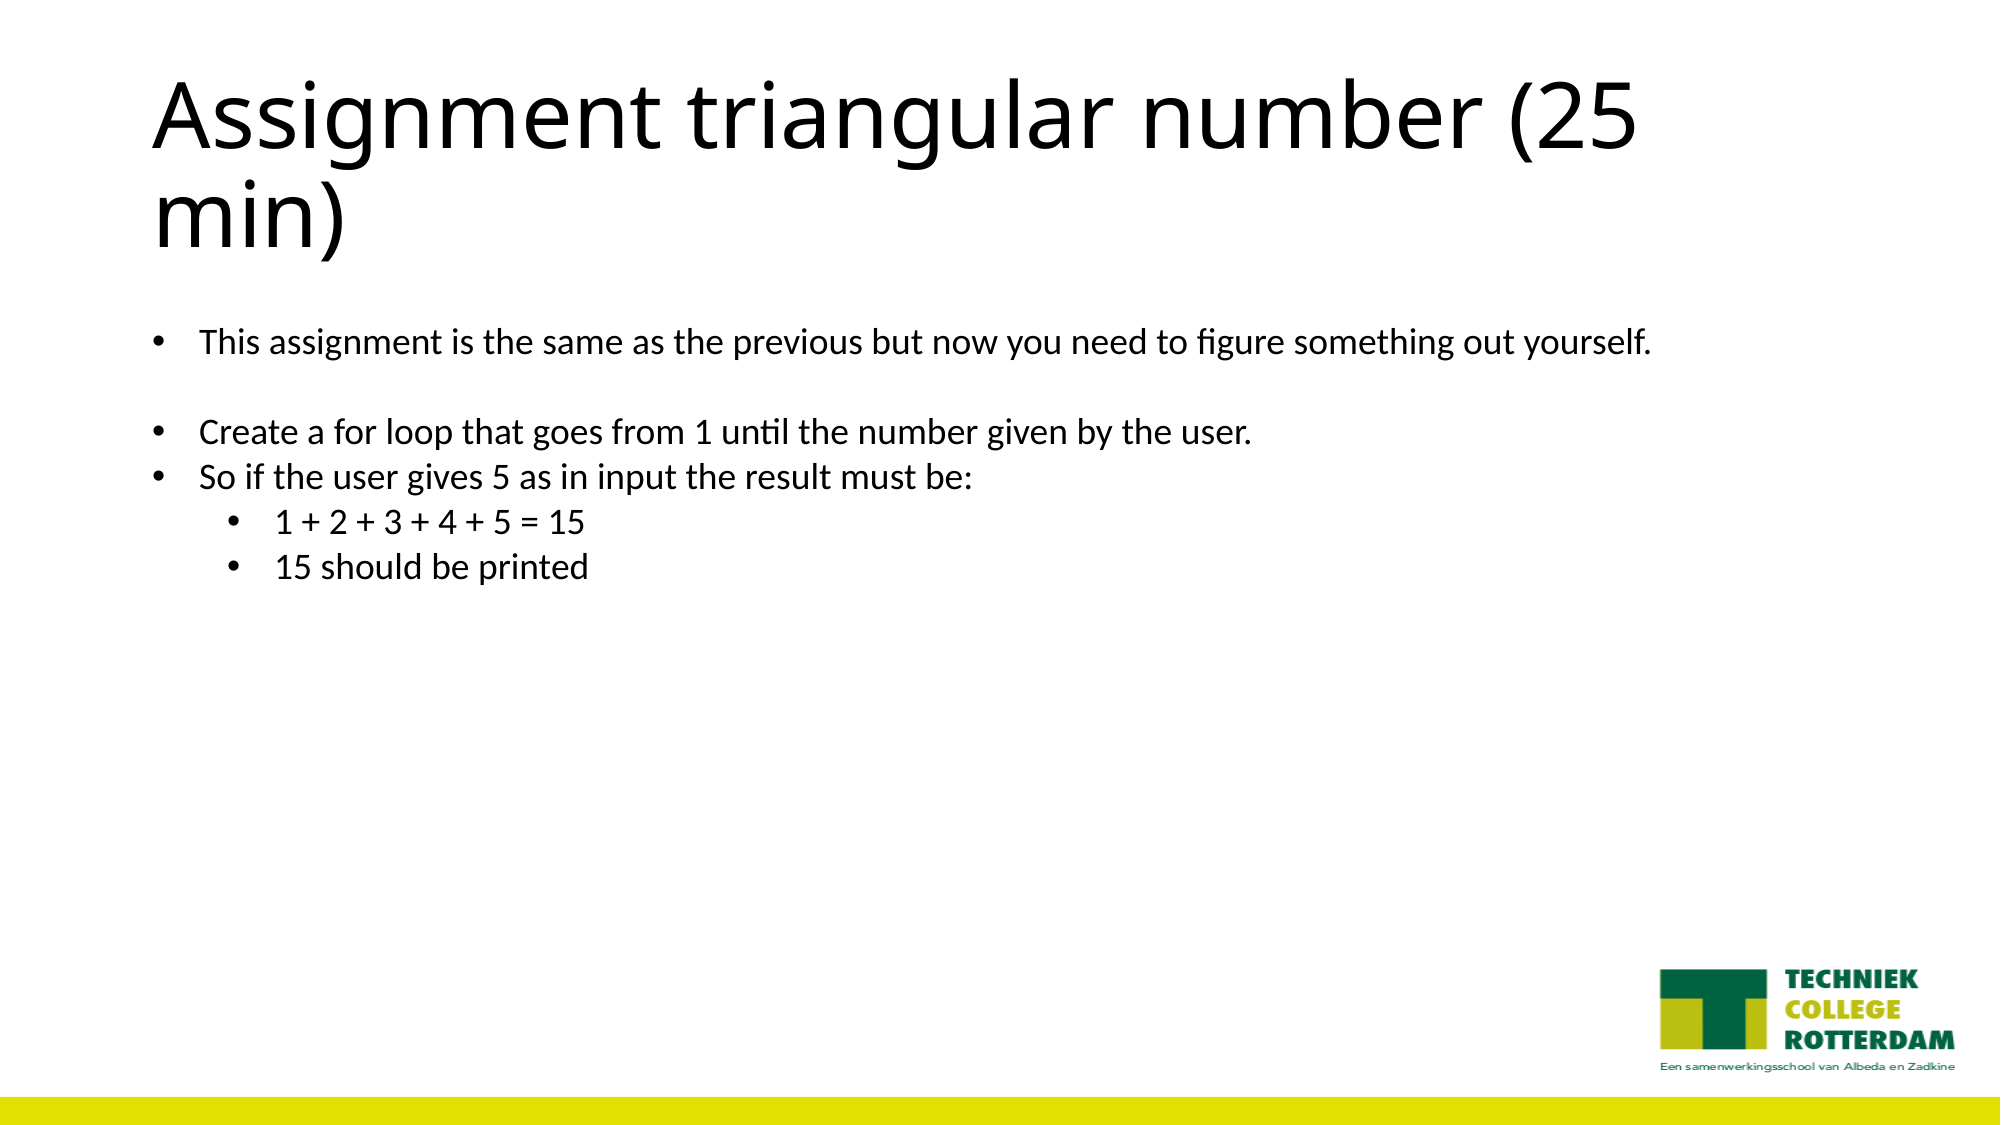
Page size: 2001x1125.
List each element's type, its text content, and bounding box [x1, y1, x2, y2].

text_box This assignment is the same as the previous but now you need to figure something out yourself. Create a for loop that goes from 1 until the number given by the user. So if the user gives 5 as in input the result must be: 1 + 2 + 3 + 4 + 5 = 15 15 should be printed [137, 310, 1735, 640]
picture [0, 902, 2000, 1125]
title Assignment triangular number (25 min) [137, 59, 1863, 278]
